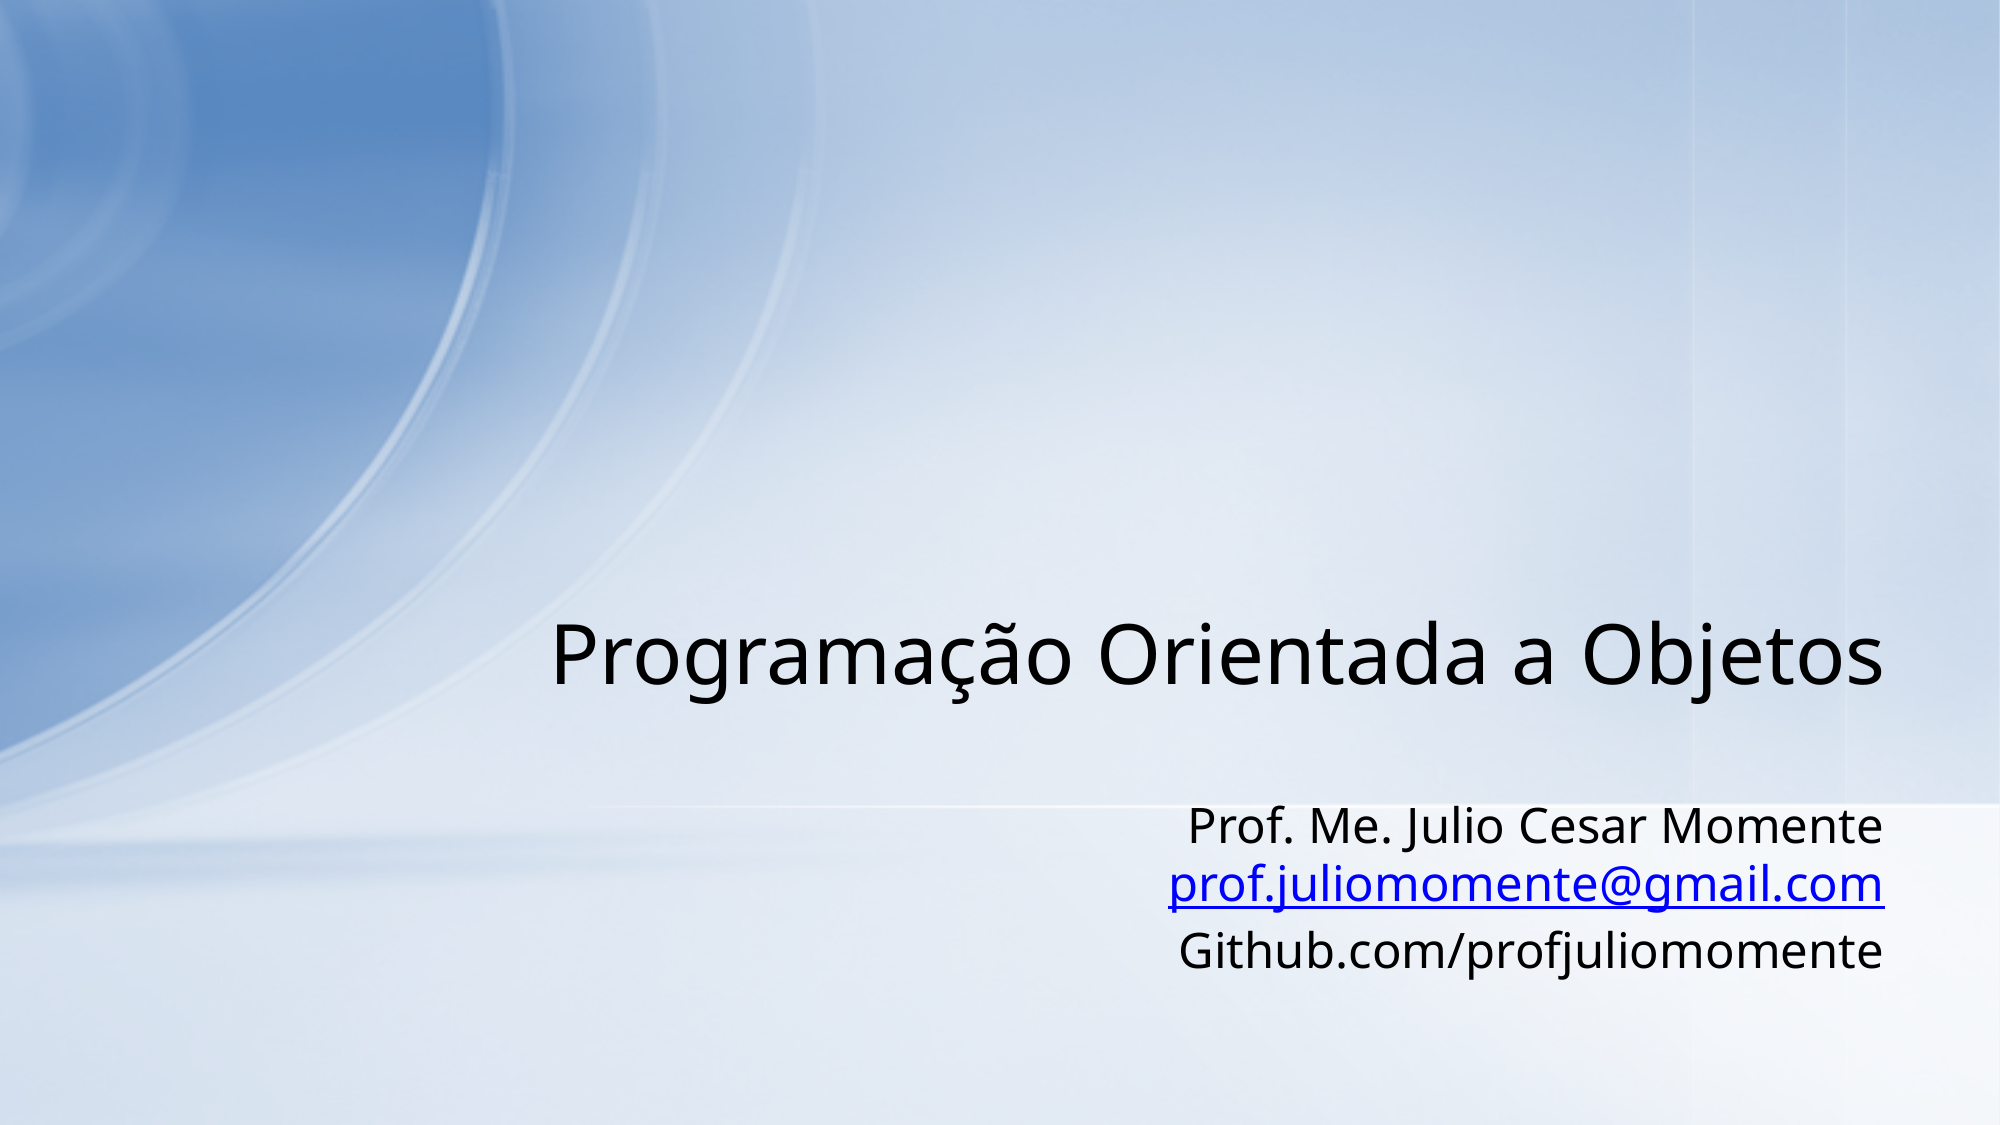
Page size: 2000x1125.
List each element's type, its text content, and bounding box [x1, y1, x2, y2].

subtitle Prof. Me. Julio Cesar Momente prof.juliomomente@gmail.com Github.com/profjuliomomente [545, 786, 1900, 988]
picture [0, 0, 2000, 1125]
title Programação Orientada a Objetos [243, 468, 1902, 710]
